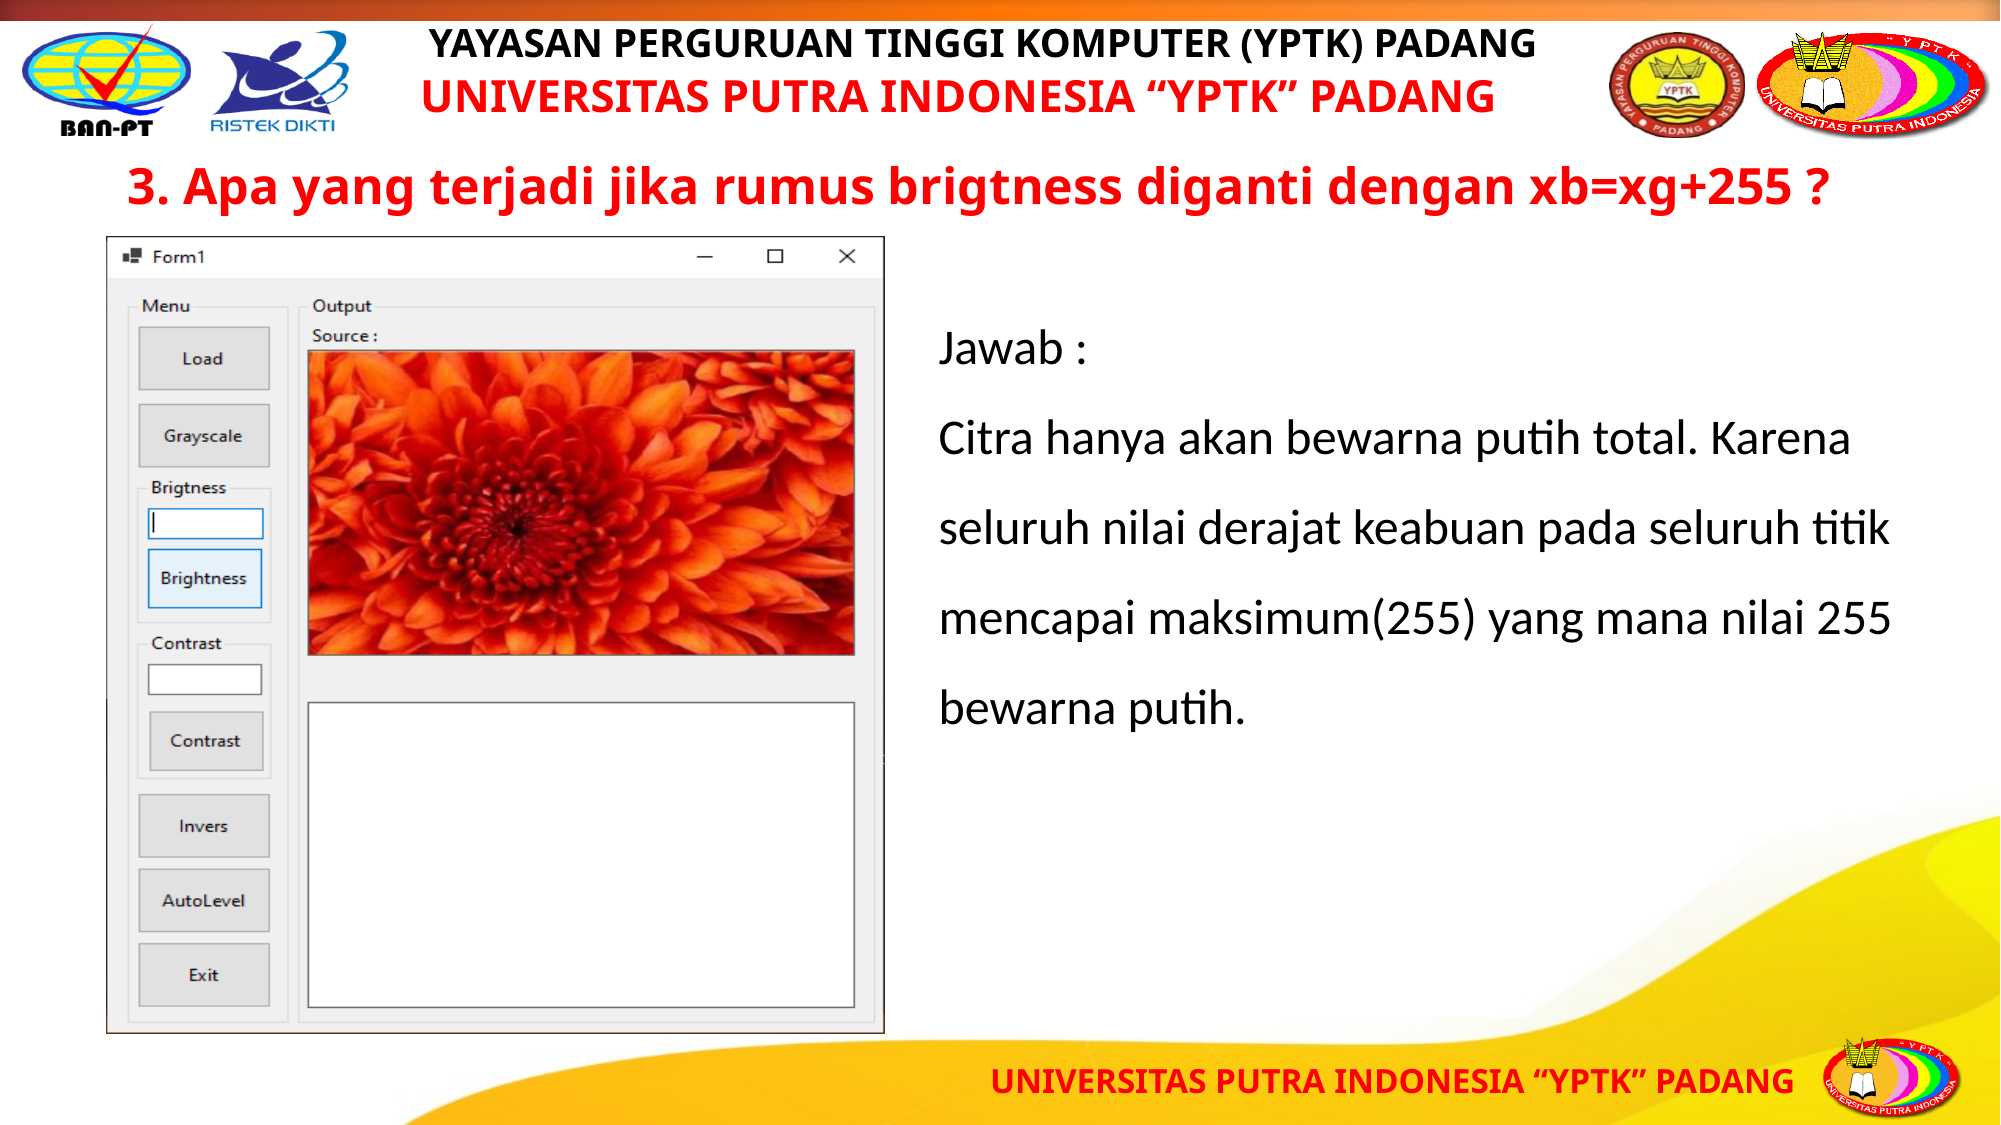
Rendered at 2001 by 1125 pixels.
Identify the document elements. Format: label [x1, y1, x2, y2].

text_box [0, 0, 2000, 1125]
picture [106, 236, 885, 1034]
